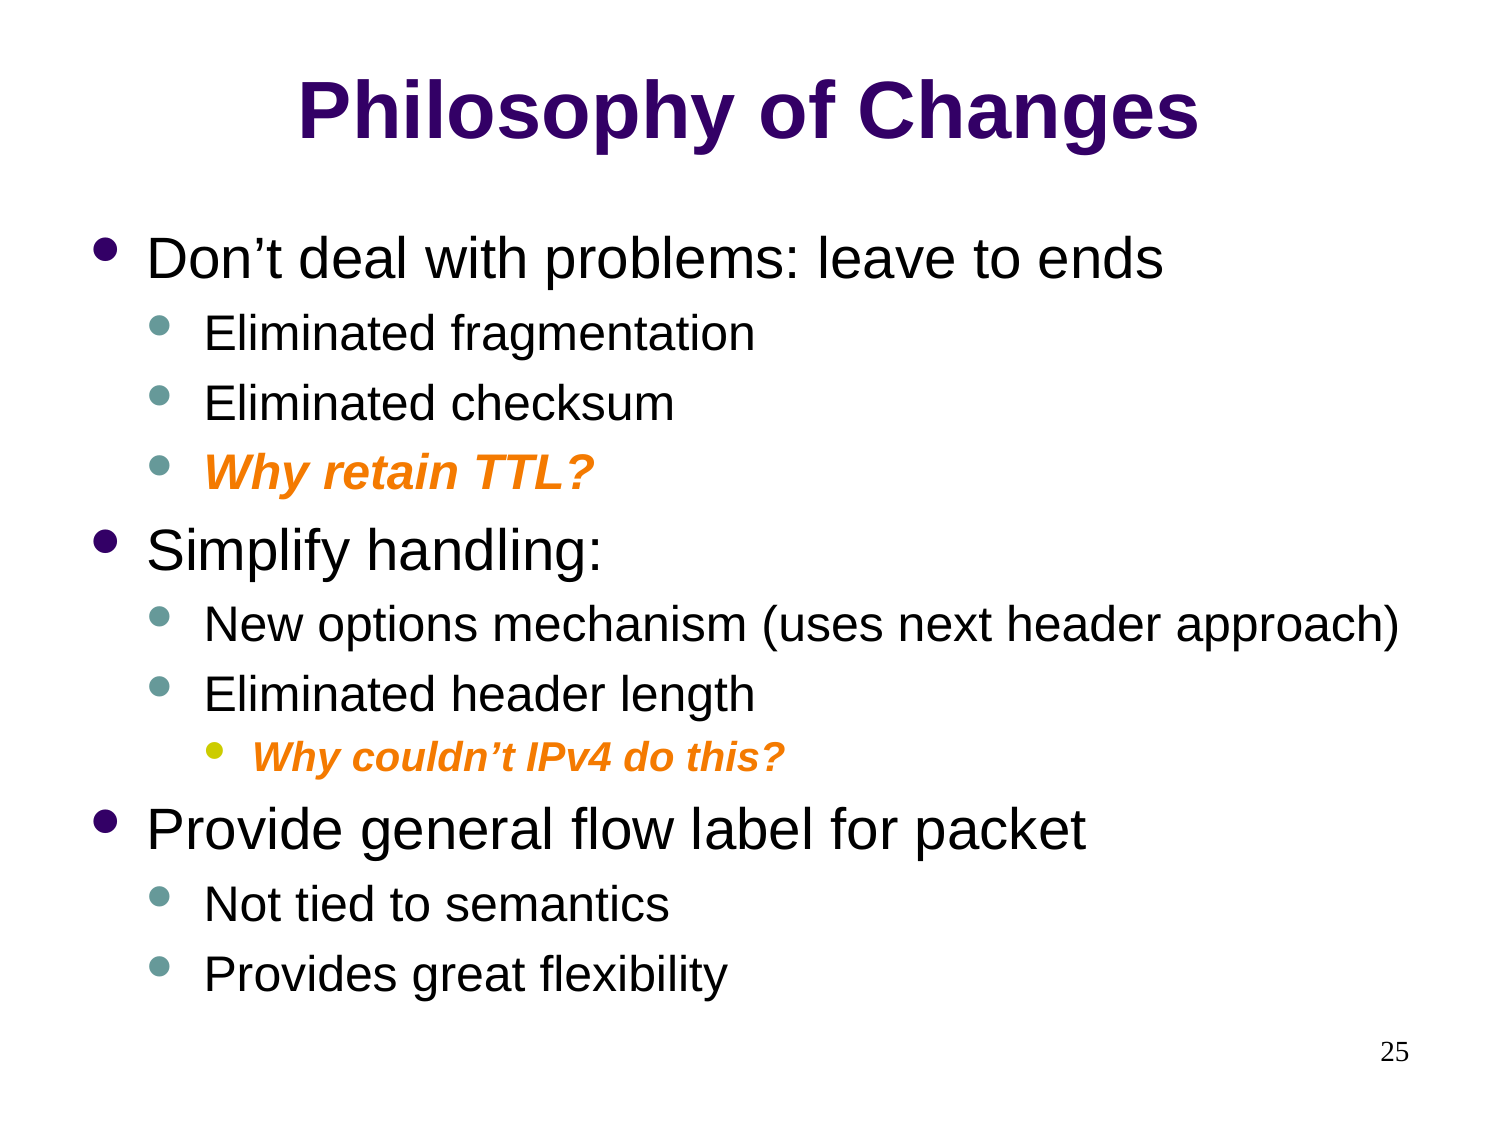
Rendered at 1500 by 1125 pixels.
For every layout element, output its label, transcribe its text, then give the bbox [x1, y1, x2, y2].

list Don’t deal with problems: leave to ends Eliminated fragmentation Eliminated checksum Why retain TTL? Simplify handling: New options mechanism (uses next header approach) Eliminated header length Why couldn’t IPv4 do this? Provide general flow label for packet Not tied to semantics Provides great flexibility [75, 212, 1475, 1006]
slide_number 25 [1074, 1024, 1426, 1101]
title Philosophy of Changes [0, 20, 1500, 163]
